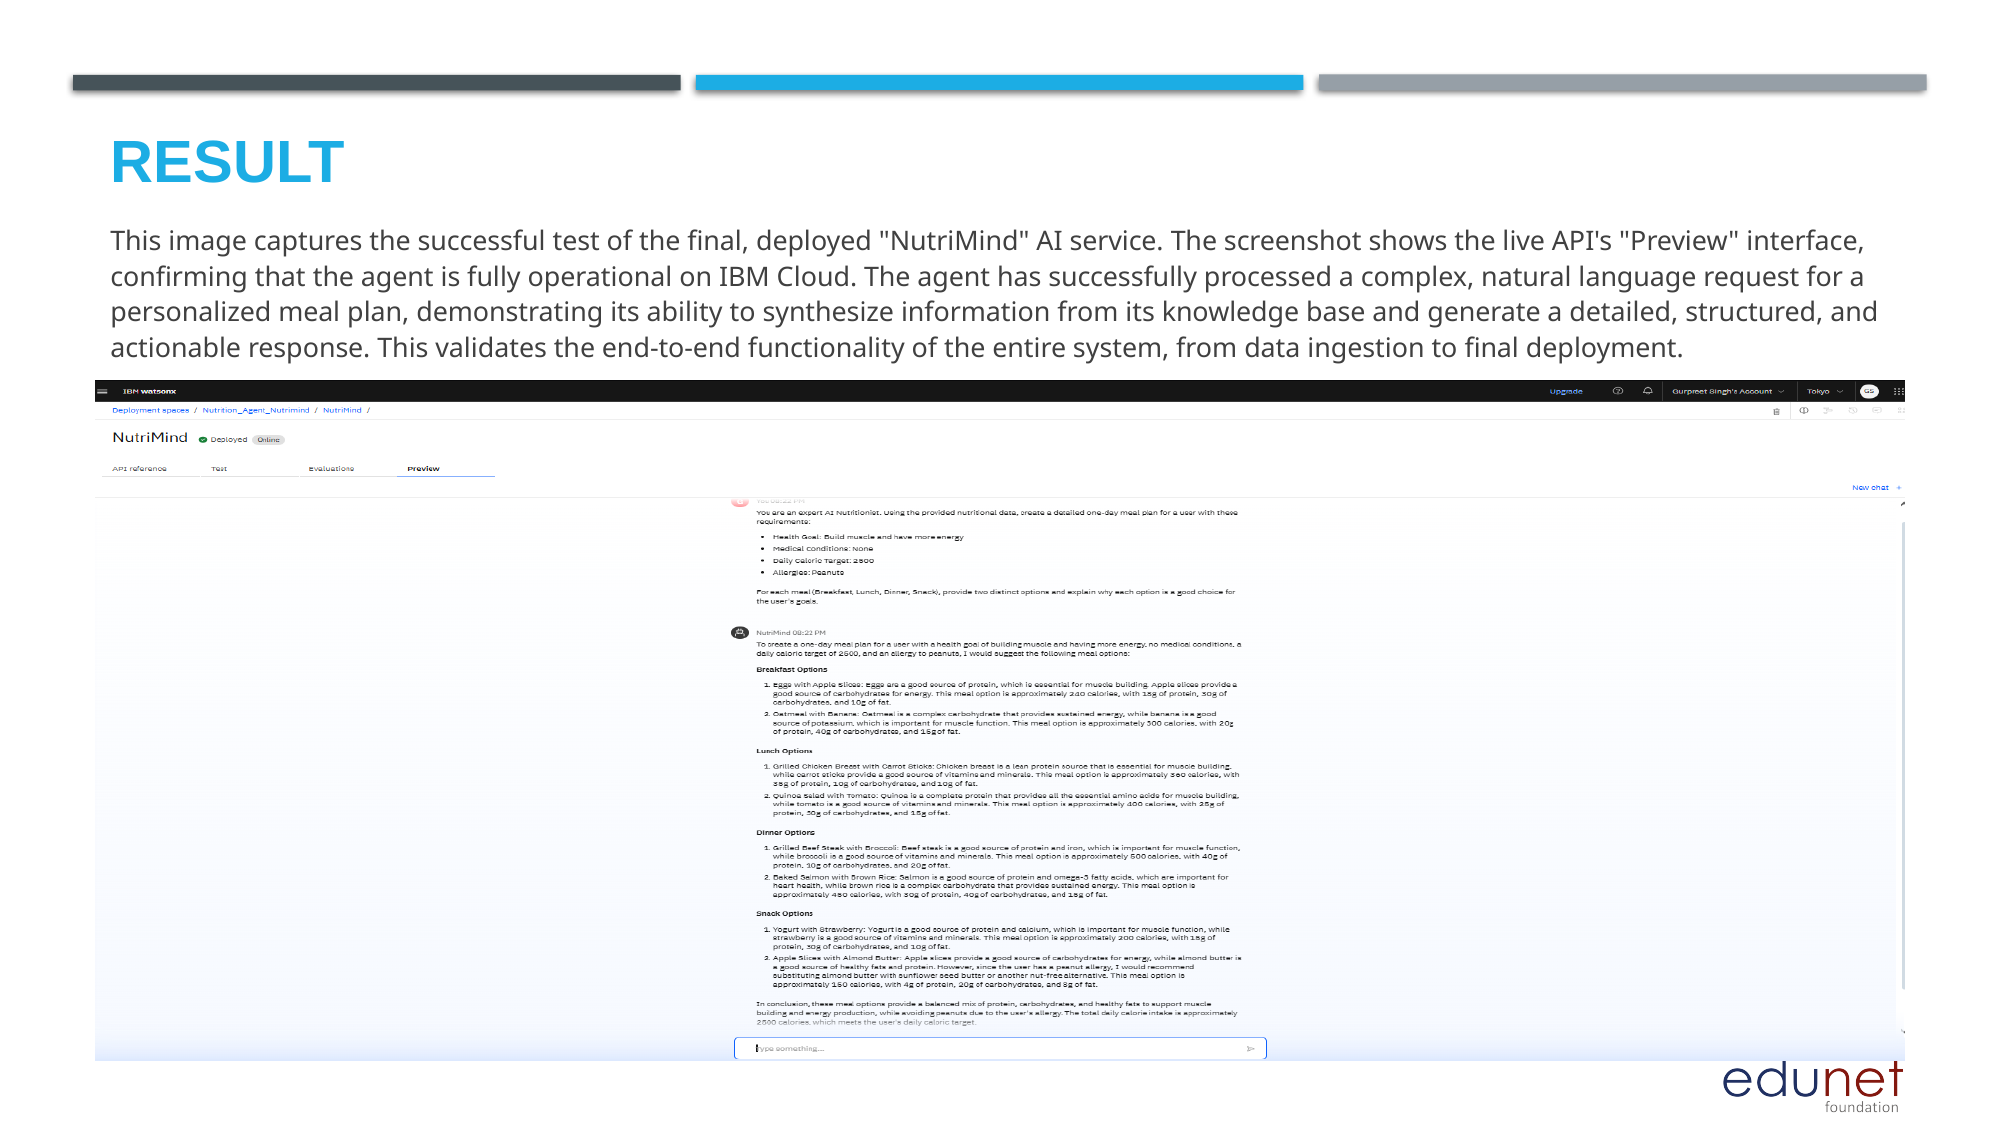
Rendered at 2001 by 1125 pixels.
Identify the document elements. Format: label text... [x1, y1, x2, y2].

list This image captures the successful test of the final, deployed "NutriMind" AI service. The screenshot shows the live API's "Preview" interface, confirming that the agent is fully operational on IBM Cloud. The agent has successfully processed a complex, natural language request for a personalized meal plan, demonstrating its ability to synthesize information from its knowledge base and generate a detailed, structured, and actionable response. This validates the end-to-end functionality of the entire system, from data ingestion to final deployment. [95, 202, 1905, 379]
picture [94, 380, 1906, 1116]
title Result [95, 115, 1905, 202]
